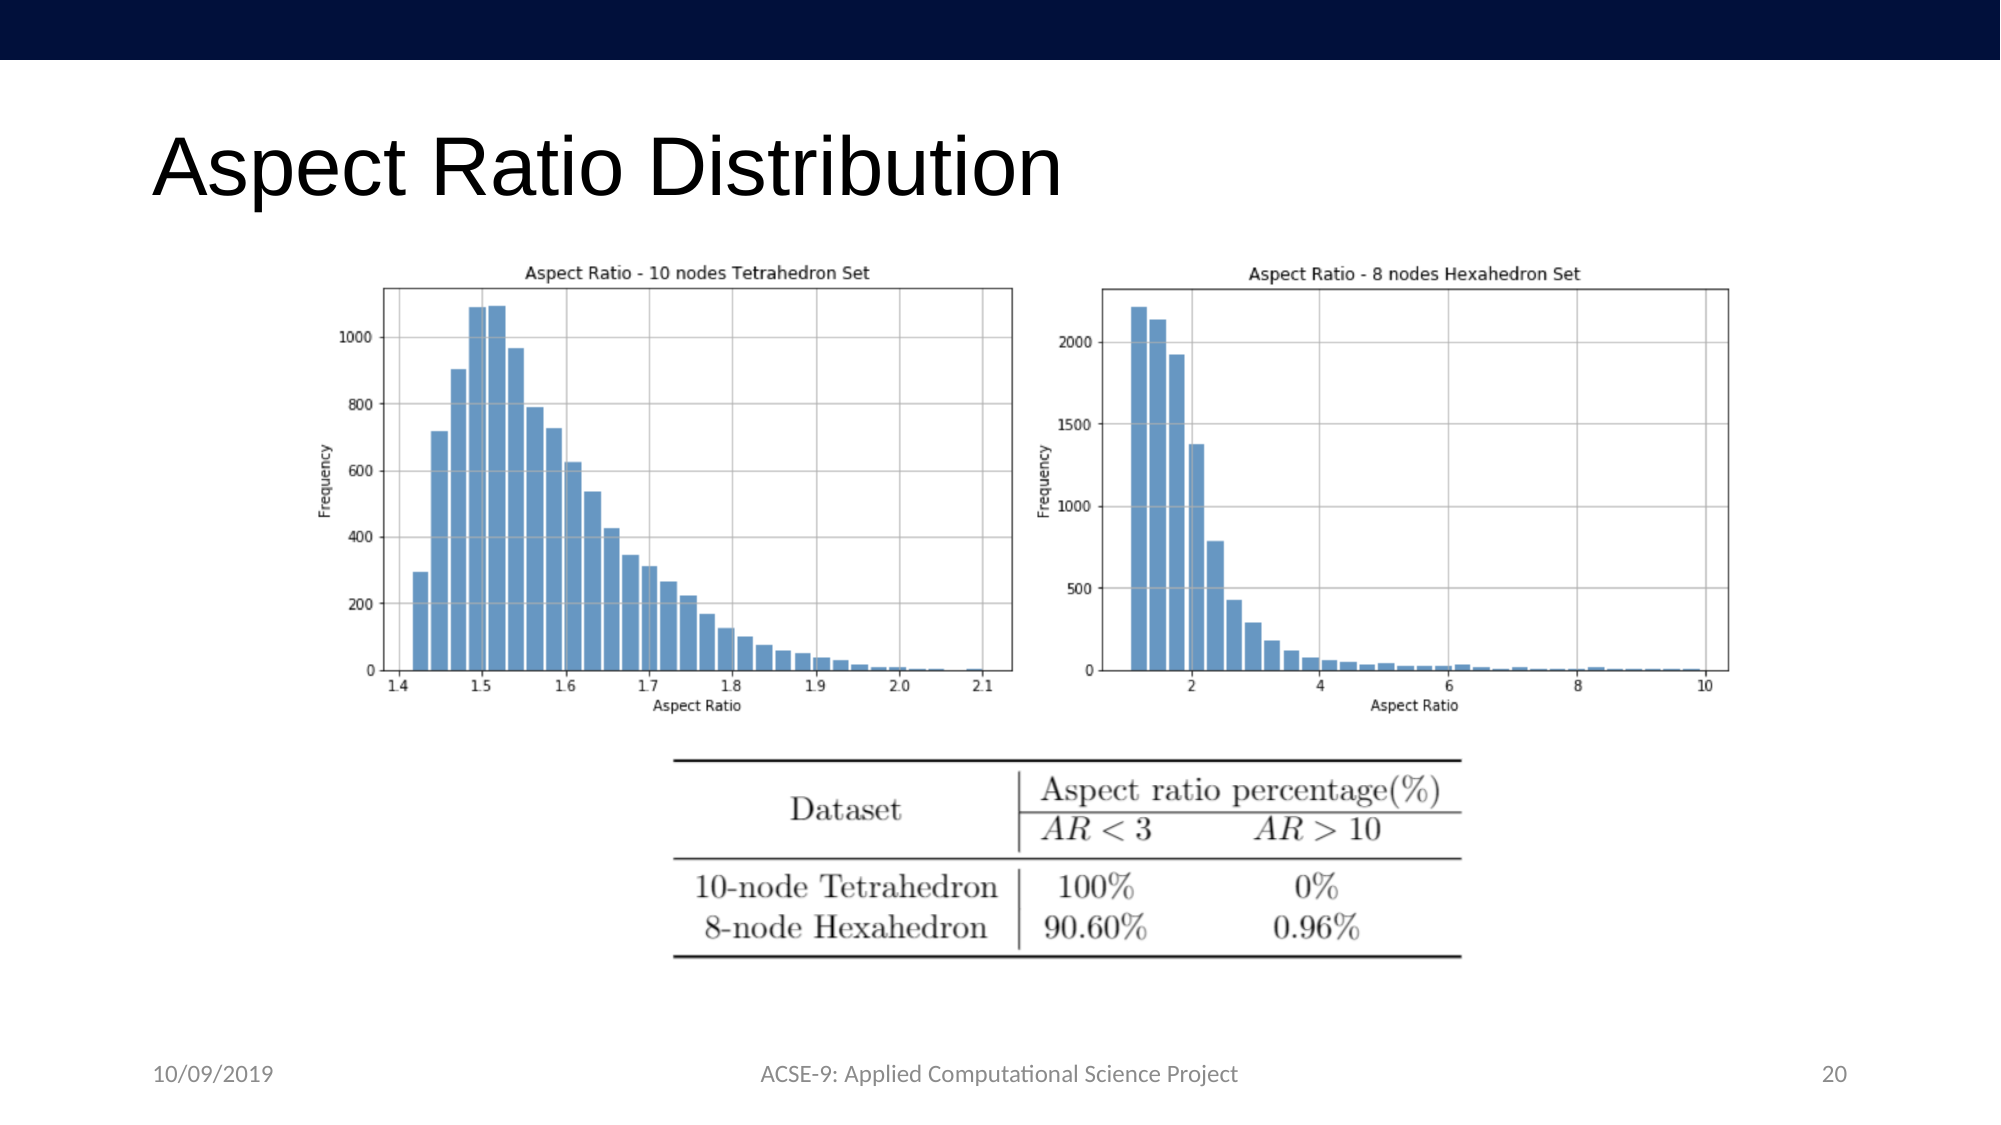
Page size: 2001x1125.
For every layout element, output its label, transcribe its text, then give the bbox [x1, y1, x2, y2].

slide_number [137, 1042, 588, 1103]
picture [314, 262, 1021, 719]
title Aspect Ratio Distribution [137, 60, 1863, 278]
text_box [0, 0, 2000, 60]
footer ACSE-9: Applied Computational Science Project [662, 1042, 1338, 1103]
picture [1033, 263, 1740, 716]
slide_number 20 [1412, 1042, 1863, 1103]
picture [662, 746, 1474, 977]
